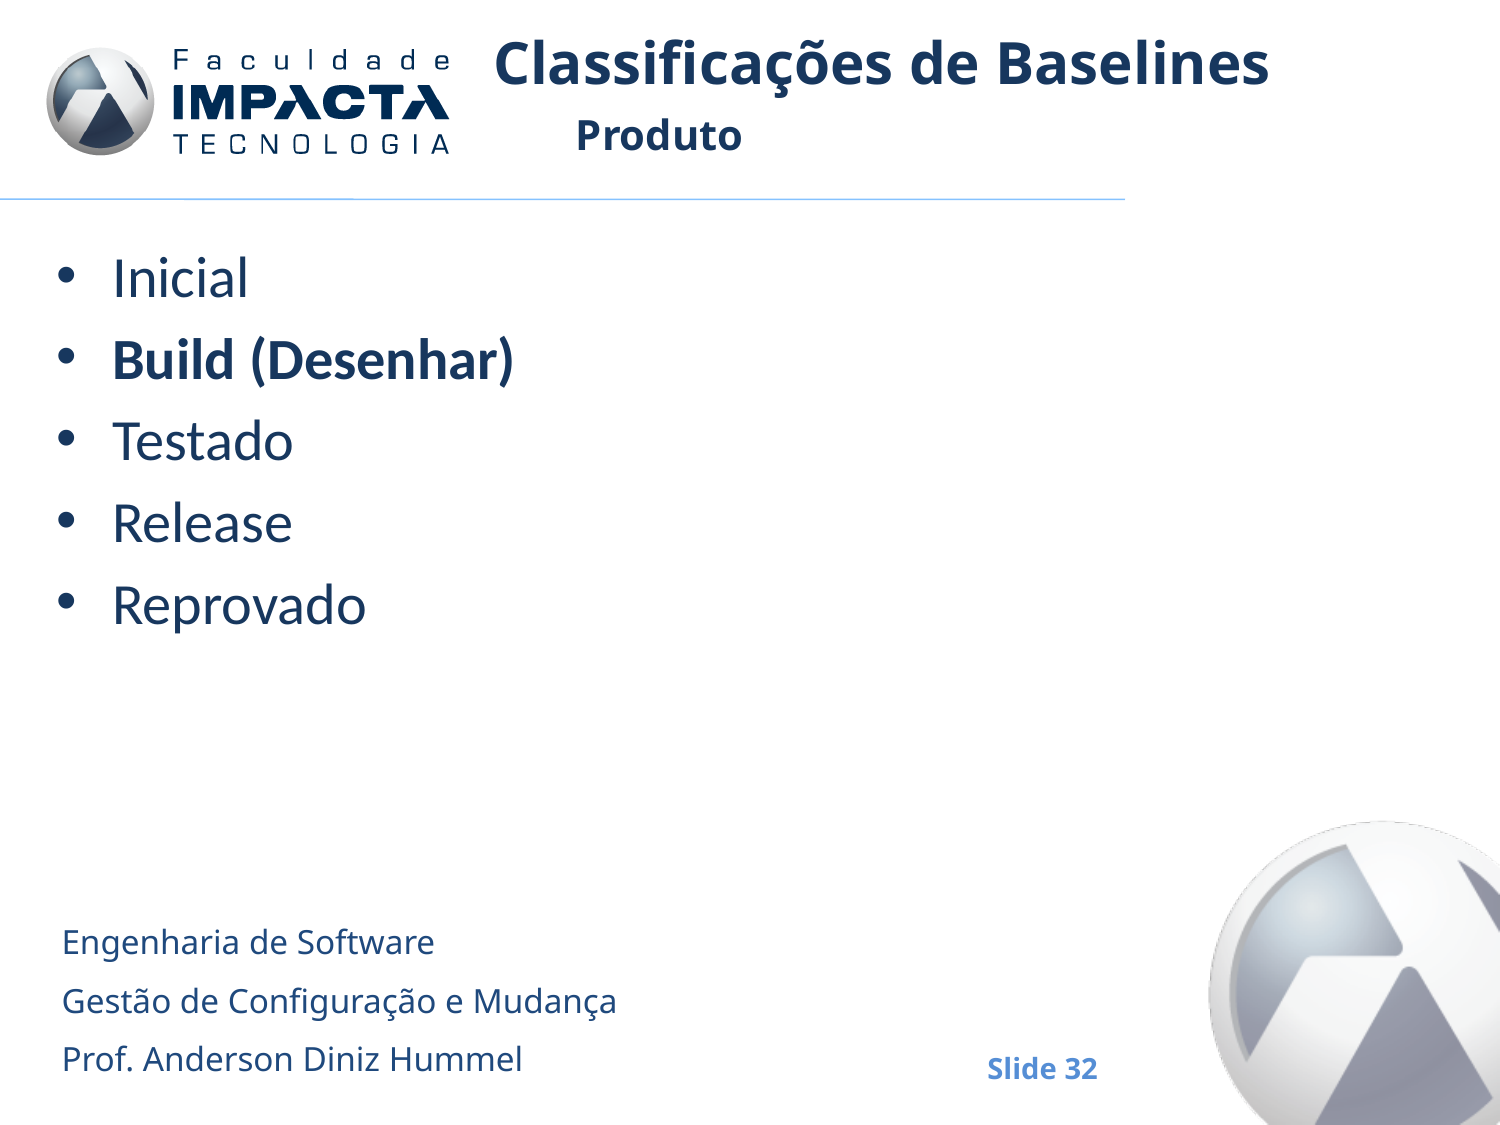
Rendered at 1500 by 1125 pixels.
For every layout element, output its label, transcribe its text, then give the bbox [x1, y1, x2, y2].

list Prof. Anderson Diniz Hummel [46, 1031, 868, 1102]
title Classificações de Baselines [478, 19, 1483, 102]
list Inicial Build (Desenhar) Testado Release Reprovado [41, 231, 1400, 894]
list Produto [561, 101, 1471, 197]
list Gestão de Configuração e Mudança [46, 972, 868, 1031]
list Engenharia de Software [46, 914, 868, 972]
picture [1206, 787, 1500, 1125]
picture [35, 35, 458, 164]
